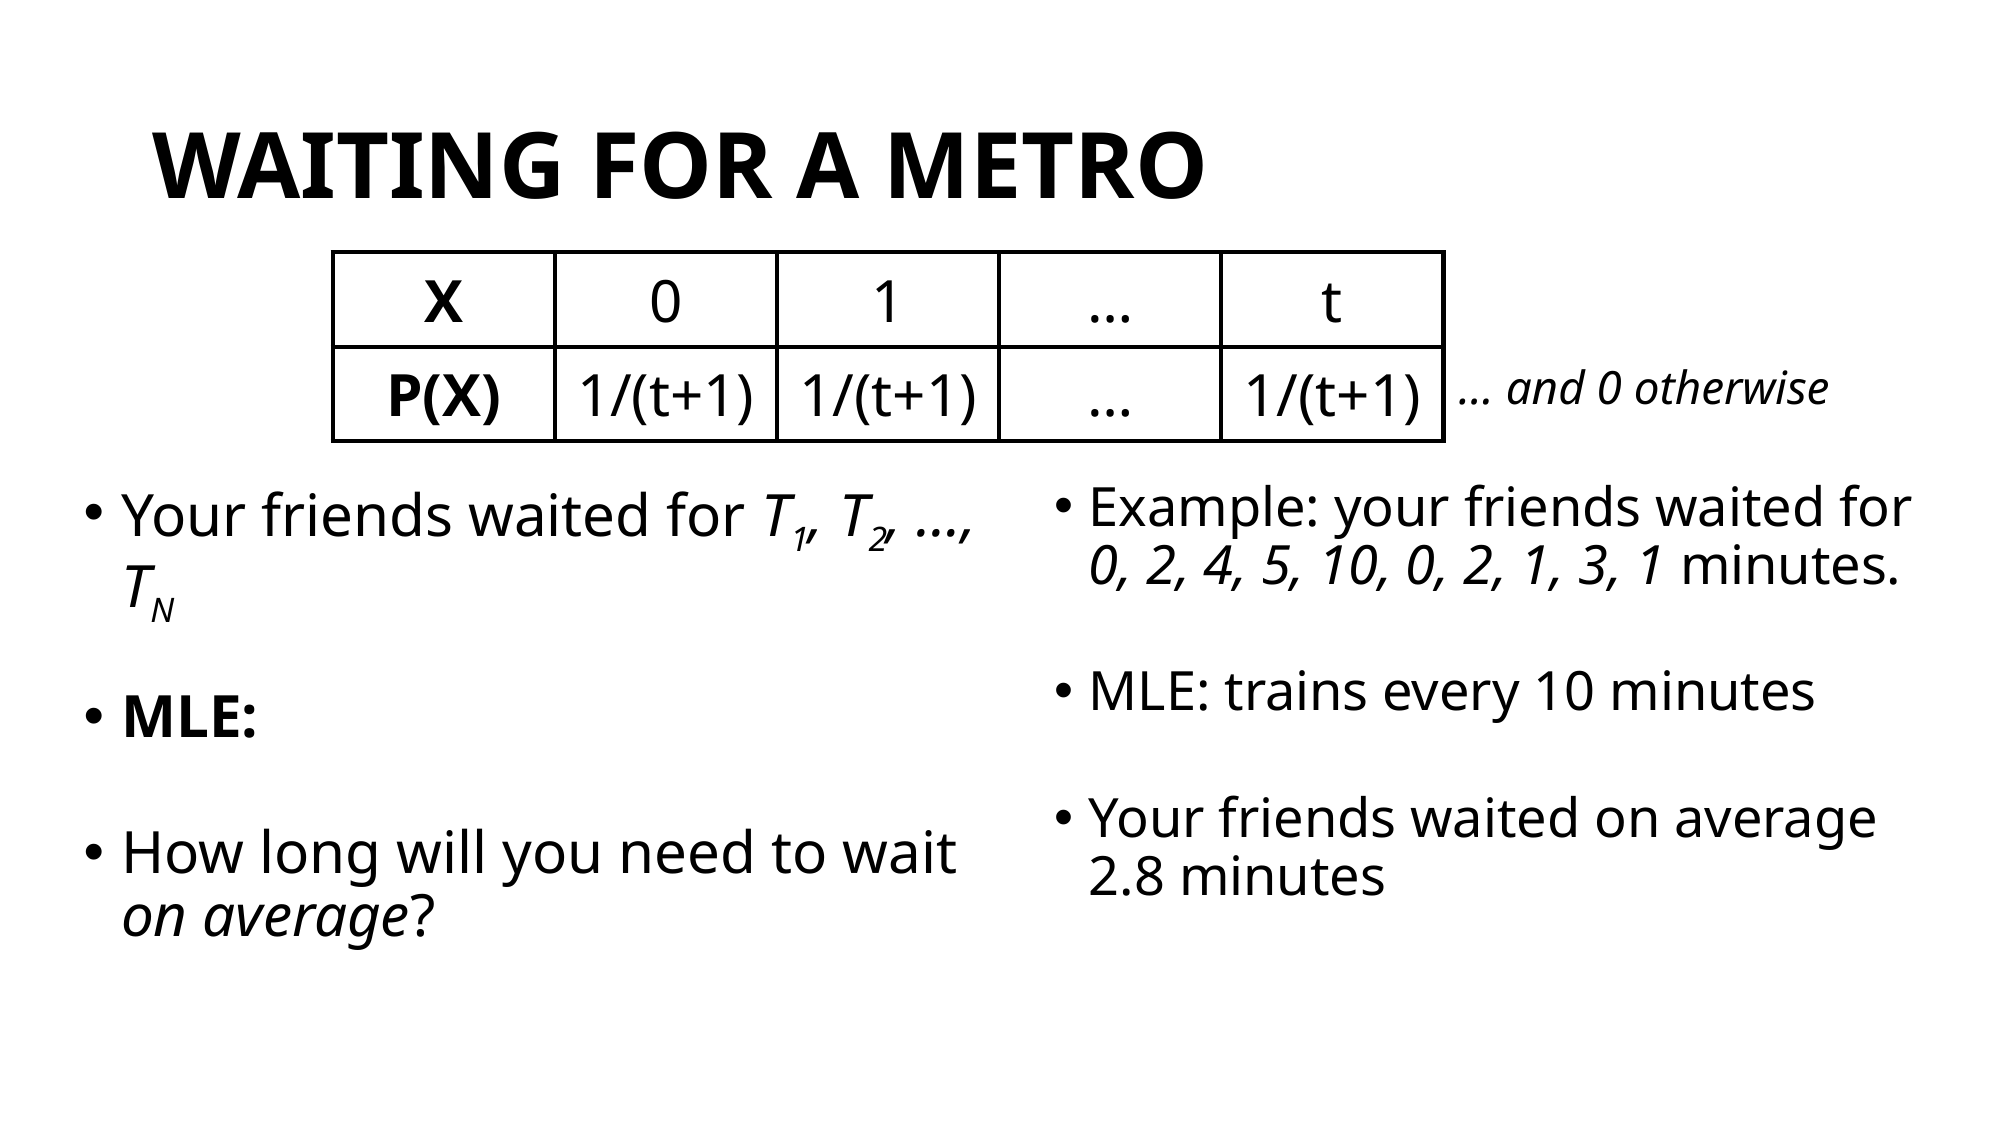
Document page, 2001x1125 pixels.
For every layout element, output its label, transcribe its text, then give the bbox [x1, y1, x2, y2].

text_box … and 0 otherwise [1443, 351, 1863, 422]
table_header … [1001, 254, 1219, 345]
table_cell 1/(t+1) [779, 349, 997, 439]
table_cell … [1001, 349, 1219, 439]
list Example: your friends waited for 0, 2, 4, 5, 10, 0, 2, 1, 3, 1 minutes. MLE: trains every 10 minutes Your friends waited on average 2.8 minutes You’ll have to wait 5 minutes [1039, 471, 1936, 1102]
title WAITING FOR A METRO [137, 59, 1863, 278]
table_header 1 [779, 254, 997, 345]
table_cell 1/(t+1) [557, 349, 775, 439]
table_cell 1/(t+1) [1223, 349, 1441, 439]
table_header X [335, 254, 553, 345]
table_header t [1223, 254, 1441, 345]
table_header 0 [557, 254, 775, 345]
table_cell P(X) [335, 349, 553, 439]
